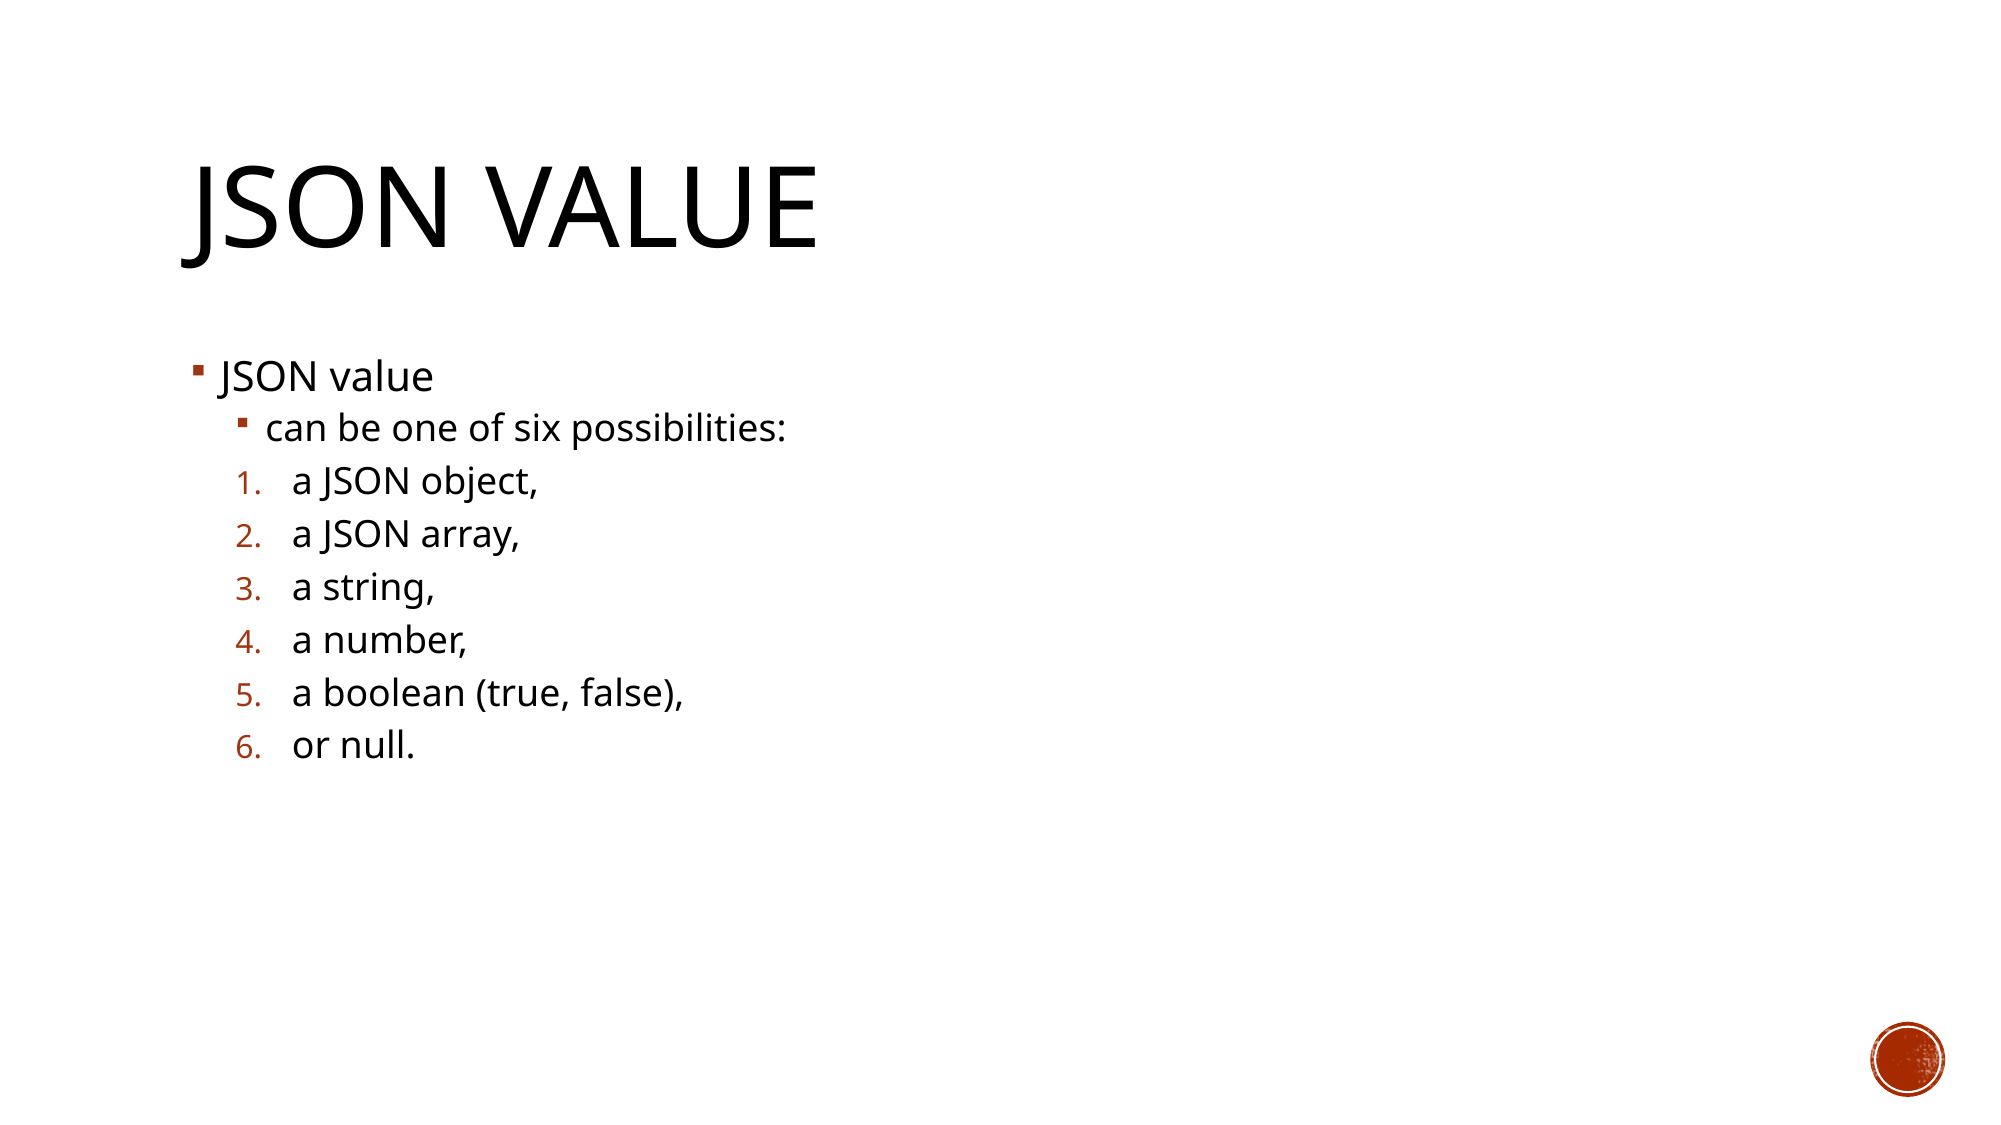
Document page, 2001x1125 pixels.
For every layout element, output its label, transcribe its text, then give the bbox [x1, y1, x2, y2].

title JSON VALUE [175, 79, 1826, 344]
list JSON value can be one of six possibilities: a JSON object, a JSON array, a string, a number, a boolean (true, false), or null. [175, 348, 1826, 1013]
